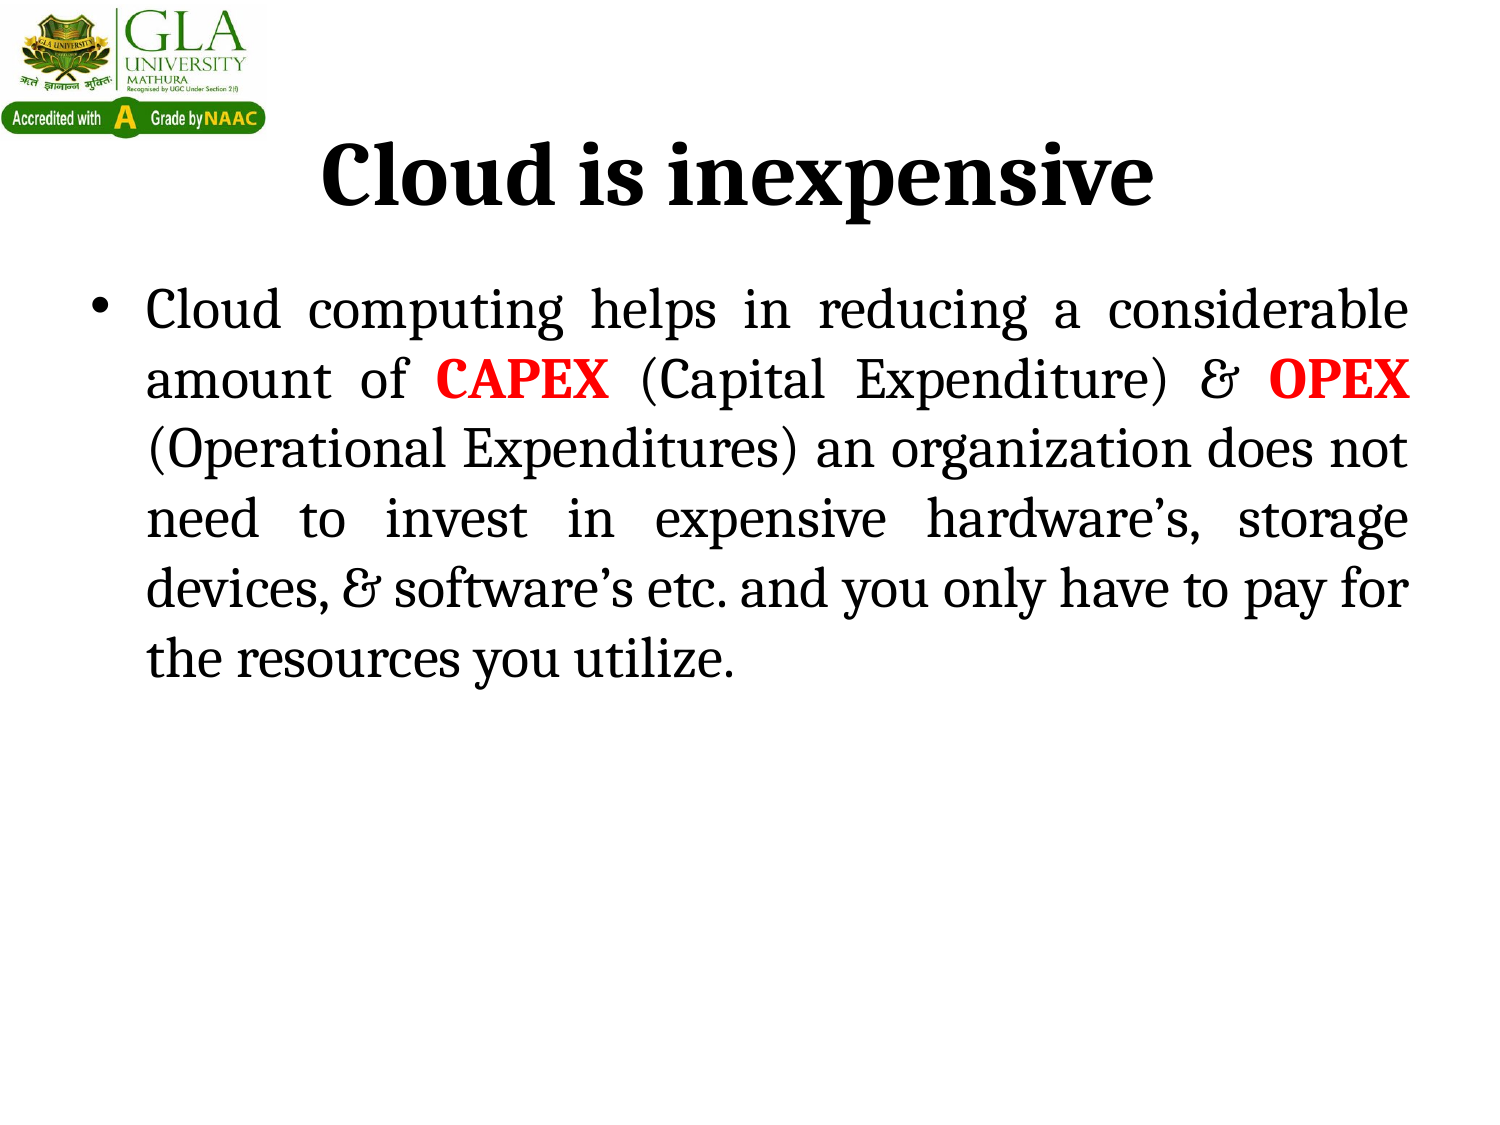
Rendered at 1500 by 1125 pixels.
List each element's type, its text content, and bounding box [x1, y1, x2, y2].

list Cloud computing helps in reducing a considerable amount of CAPEX (Capital Expenditure) & OPEX (Operational Expenditures) an organization does not need to invest in expensive hardware’s, storage devices, & software’s etc. and you only have to pay for the resources you utilize. [75, 263, 1425, 1005]
title Cloud is inexpensive [75, 75, 1425, 263]
picture [0, 4, 267, 141]
